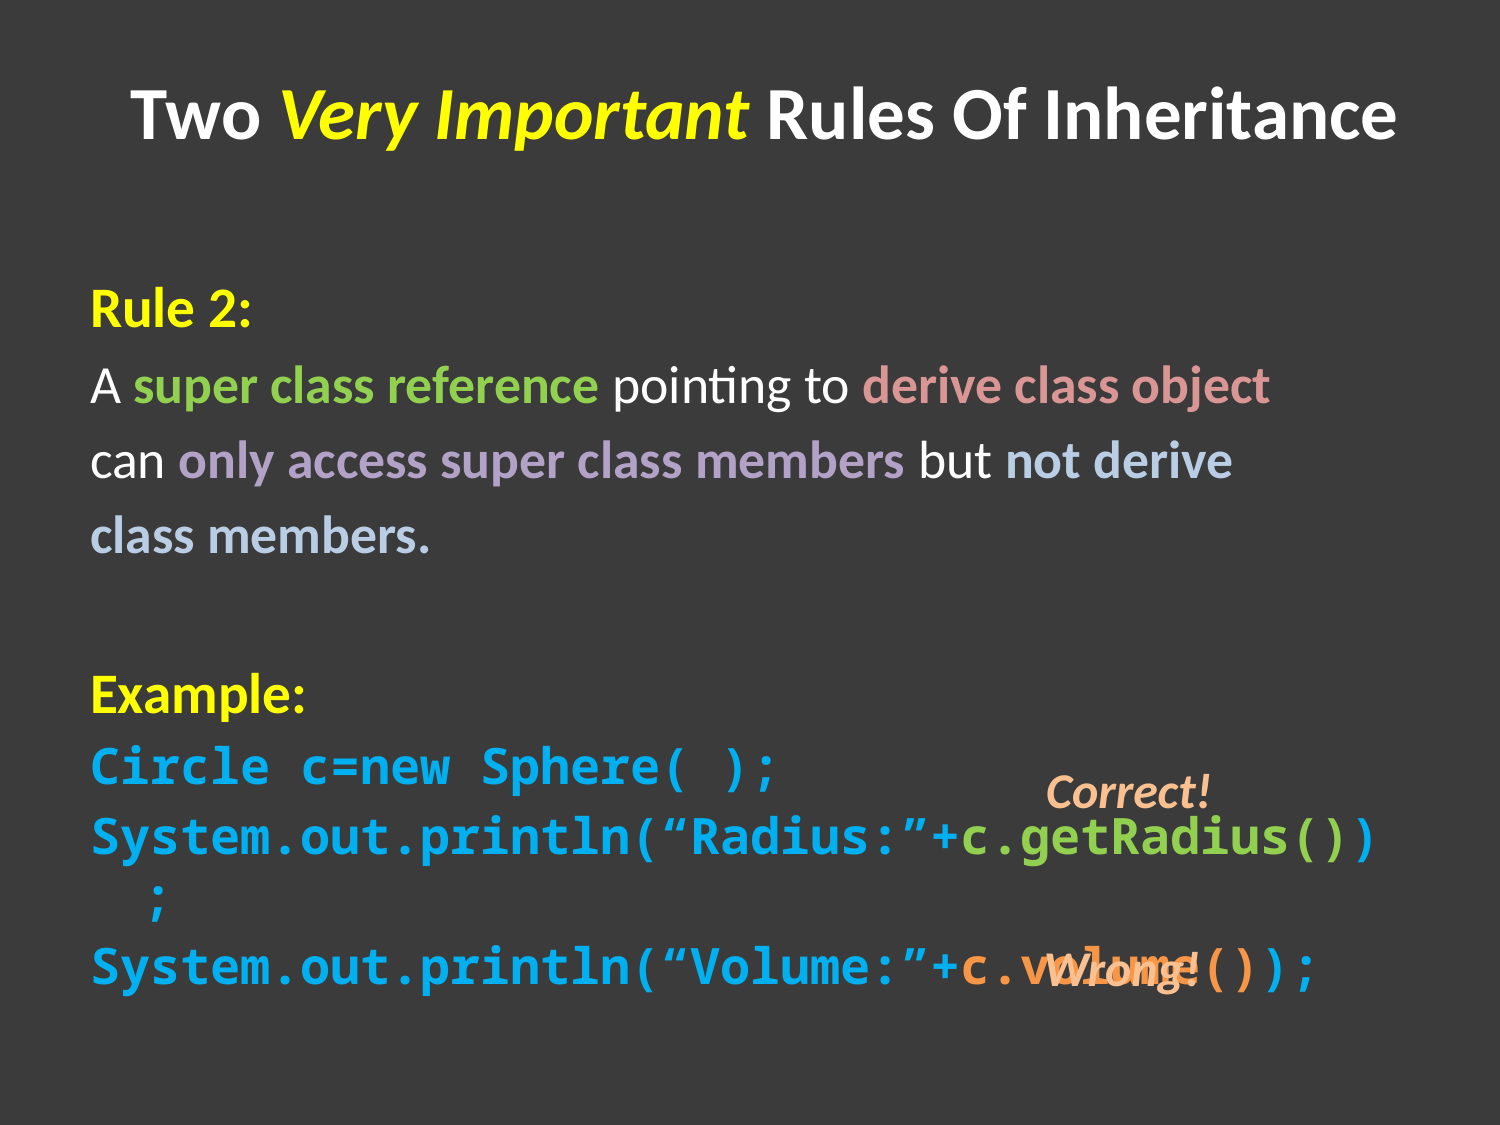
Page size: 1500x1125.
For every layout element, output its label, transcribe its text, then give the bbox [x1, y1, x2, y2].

title Two Very Important Rules Of Inheritance [58, 46, 1459, 172]
text_box Correct! [1031, 751, 1289, 827]
text_box Wrong! [1028, 929, 1287, 1004]
list Rule 2: A super class reference pointing to derive class object can only access super class members but not derive class members. Example: Circle c=new Sphere( ); System.out.println(“Radius:”+c.getRadius()); System.out.println(“Volume:”+c.volume()); [75, 262, 1425, 1005]
